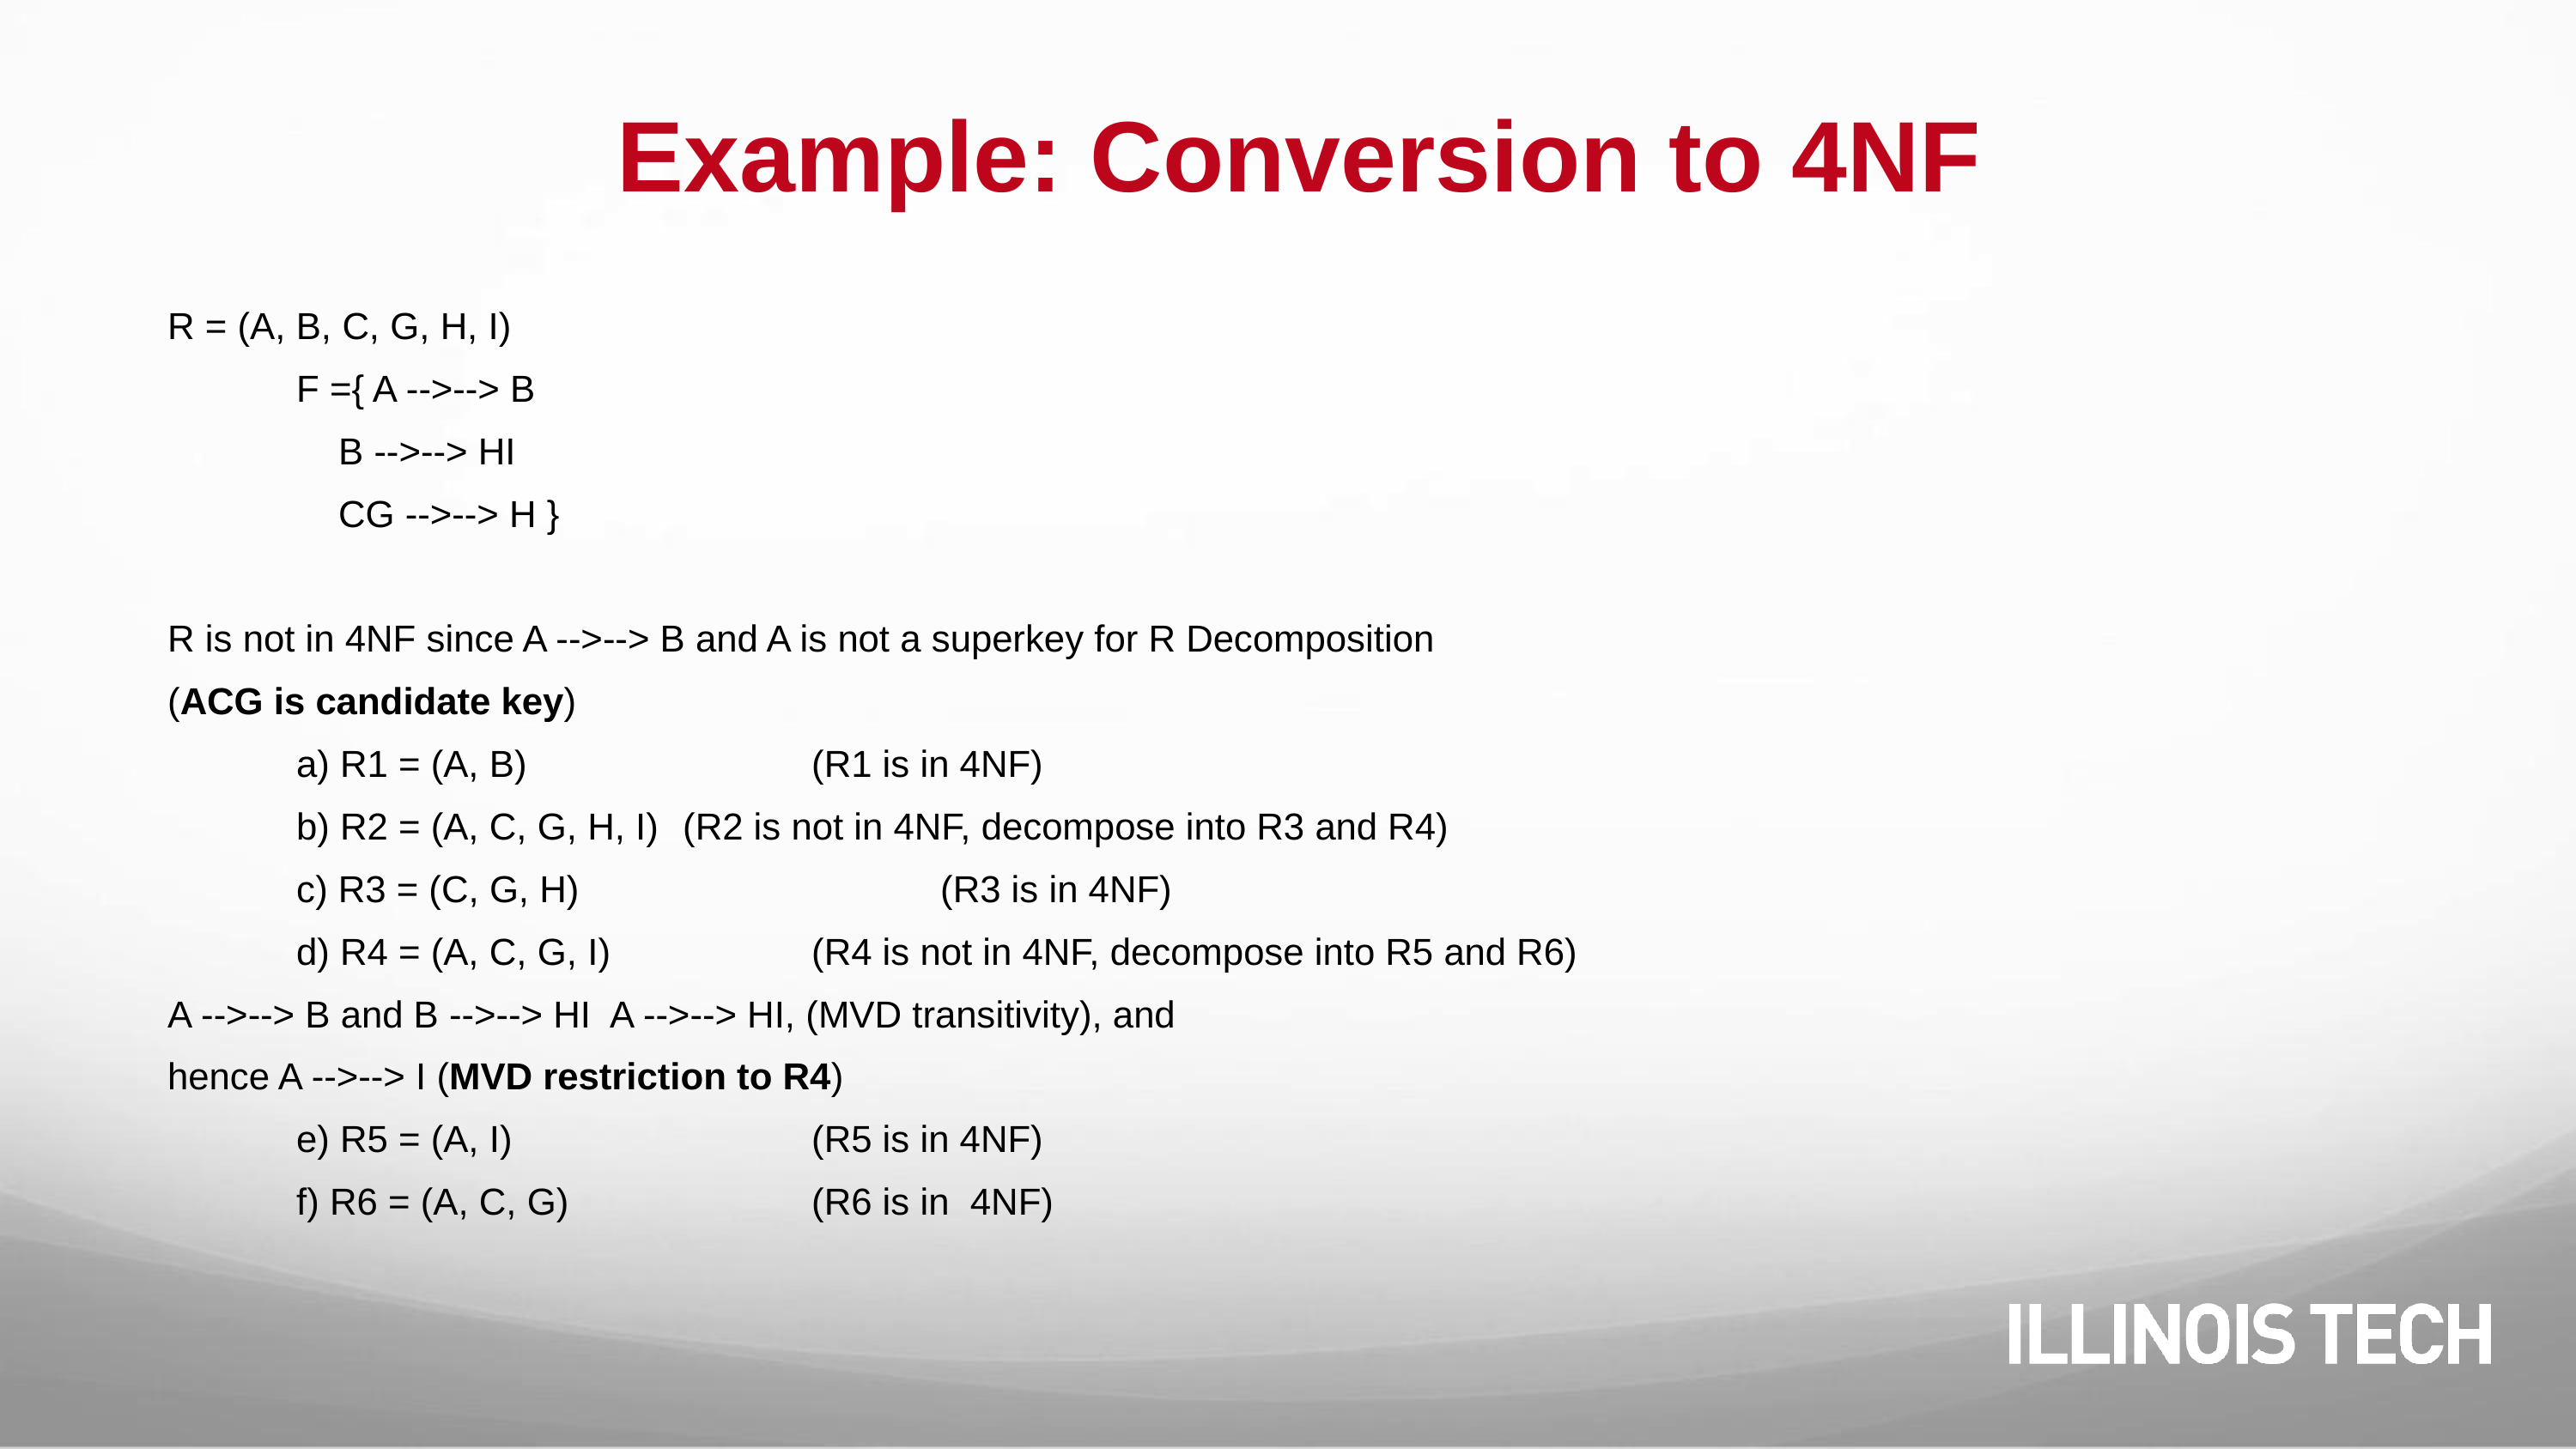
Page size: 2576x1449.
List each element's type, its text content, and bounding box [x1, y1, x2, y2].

picture [0, 0, 2576, 1449]
title Example: Conversion to 4NF [167, 0, 2433, 219]
list R = (A, B, C, G, H, I) F ={ A -->--> B B -->--> HI CG -->--> H } R is not in 4NF since A -->--> B and A is not a superkey for R Decomposition (ACG is candidate key) a) R1 = (A, B) (R1 is in 4NF) b) R2 = (A, C, G, H, I) (R2 is not in 4NF, decompose into R3 and R4) c) R3 = (C, G, H) (R3 is in 4NF) d) R4 = (A, C, G, I) (R4 is not in 4NF, decompose into R5 and R6) A -->--> B and B -->--> HI A -->--> HI, (MVD transitivity), and hence A -->--> I (MVD restriction to R4) e) R5 = (A, I) (R5 is in 4NF) f) R6 = (A, C, G) (R6 is in 4NF) [155, 288, 2216, 1259]
